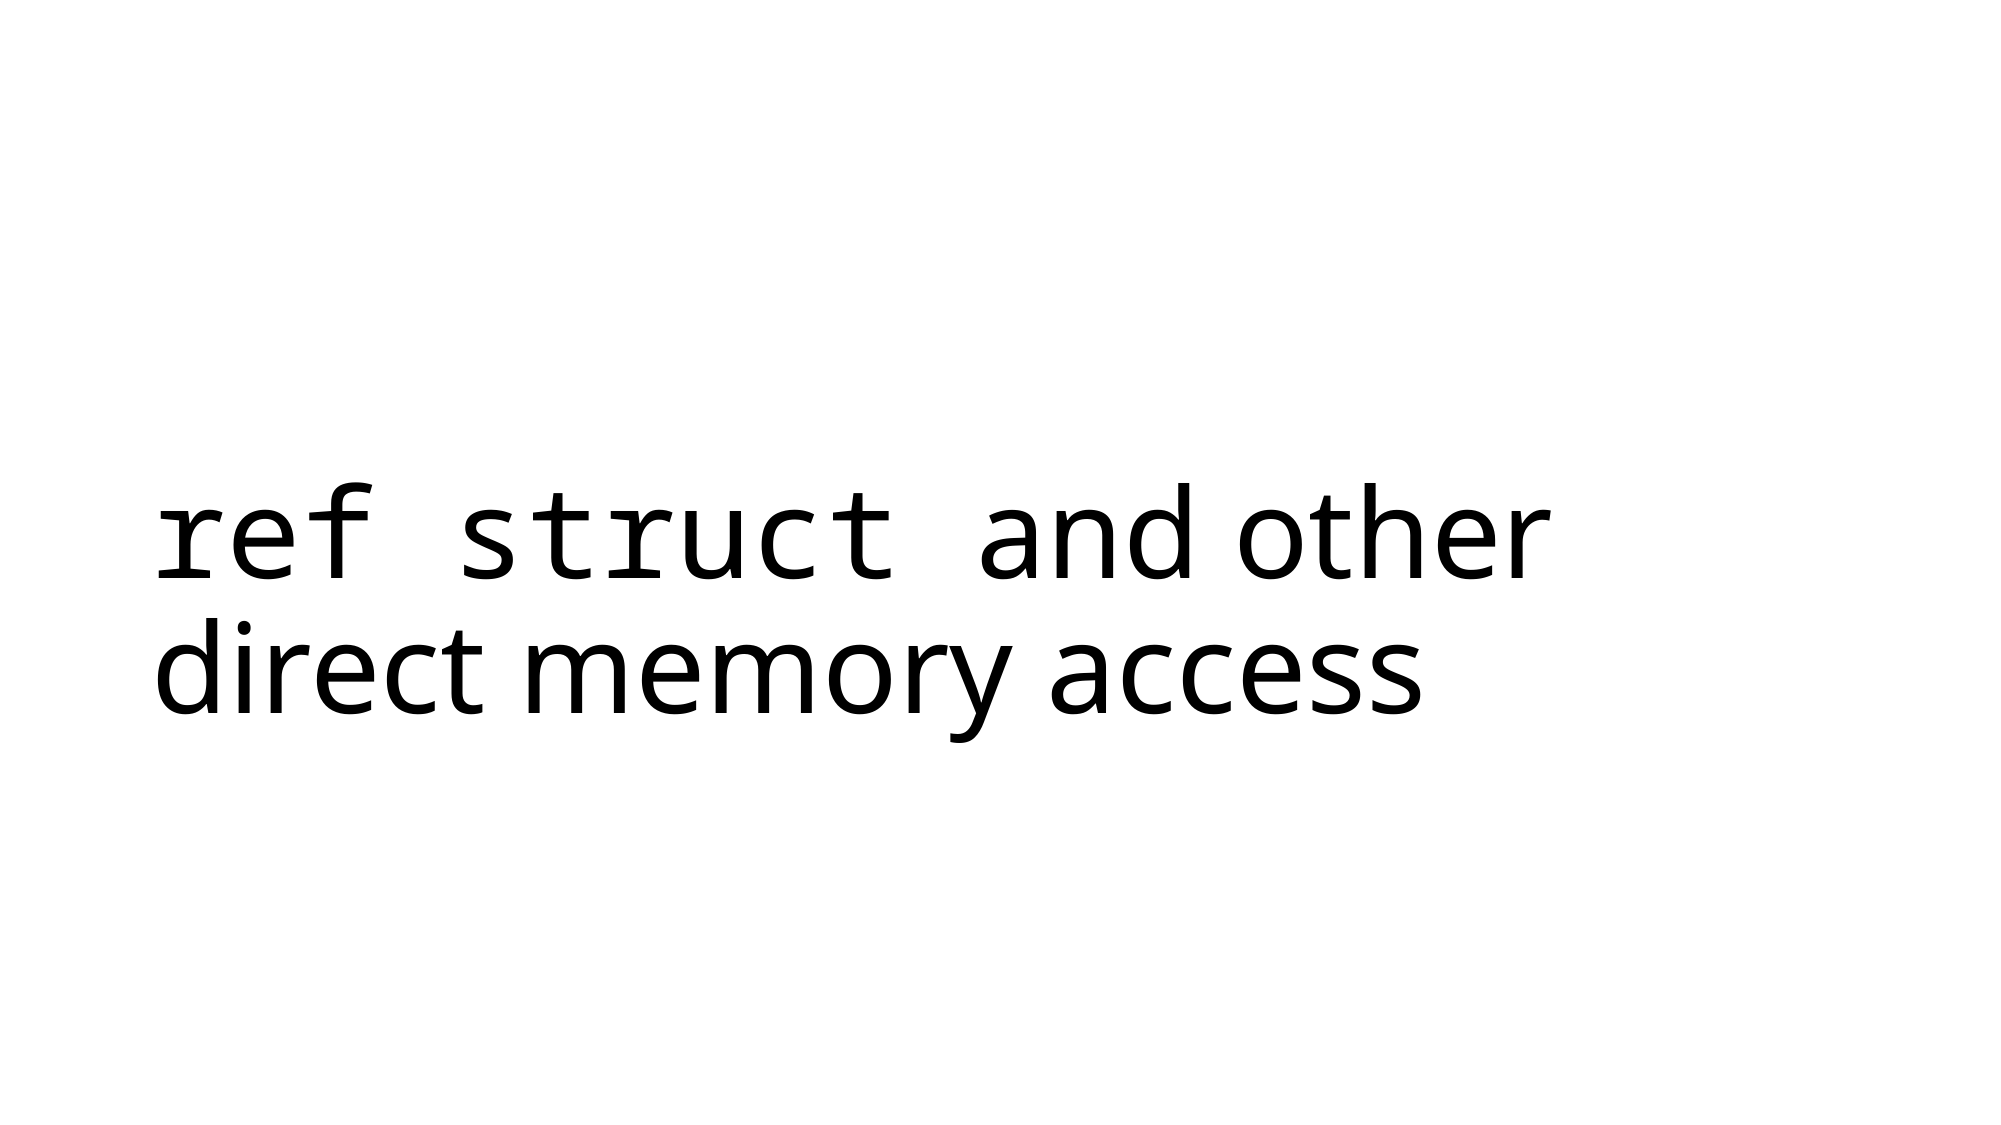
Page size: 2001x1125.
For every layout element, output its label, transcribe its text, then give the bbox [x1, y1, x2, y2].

title ref struct and other direct memory access [136, 280, 1862, 749]
